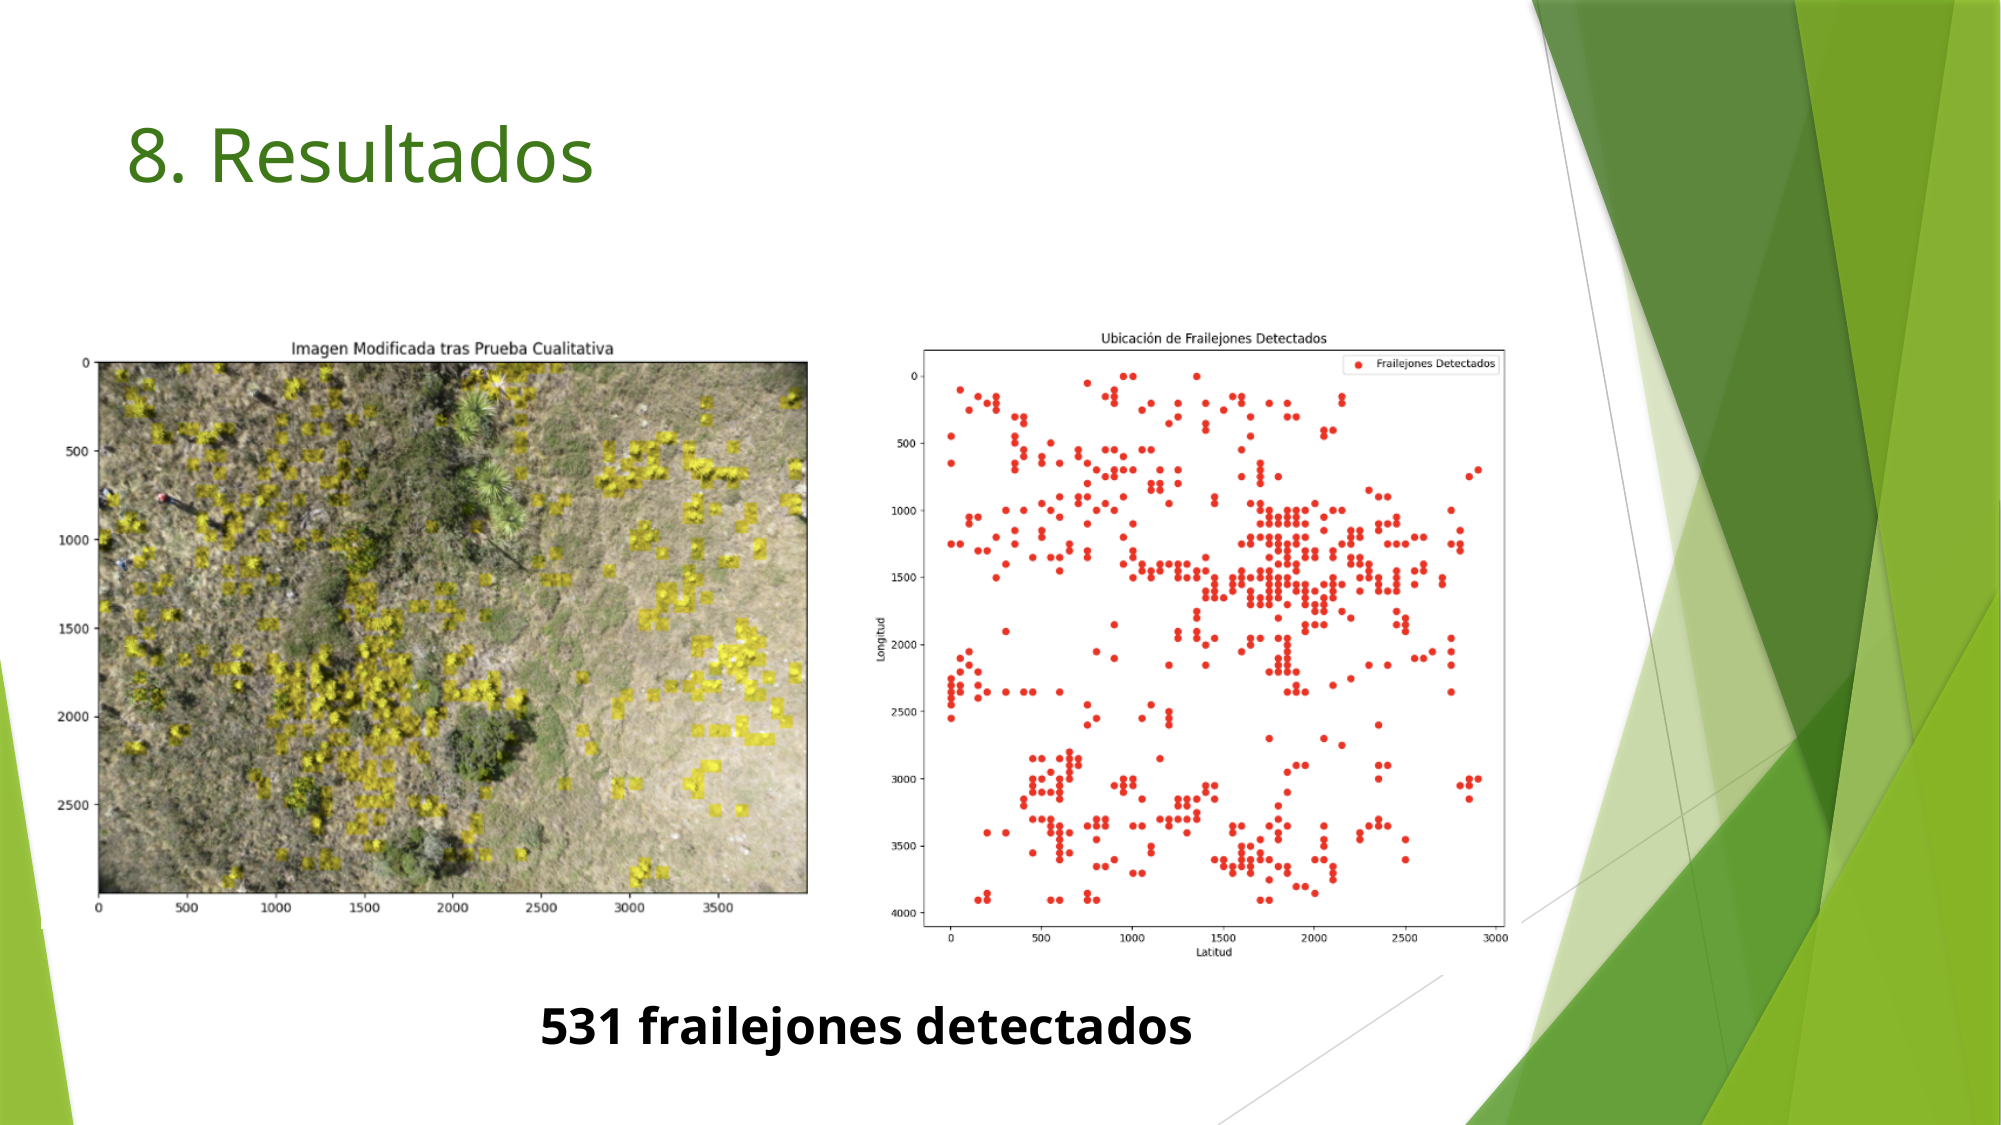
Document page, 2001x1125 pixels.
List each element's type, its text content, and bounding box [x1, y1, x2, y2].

picture [866, 316, 1522, 976]
title 8. Resultados [111, 99, 1522, 317]
text_box 531 frailejones detectados [496, 987, 1238, 1062]
picture [40, 309, 841, 929]
